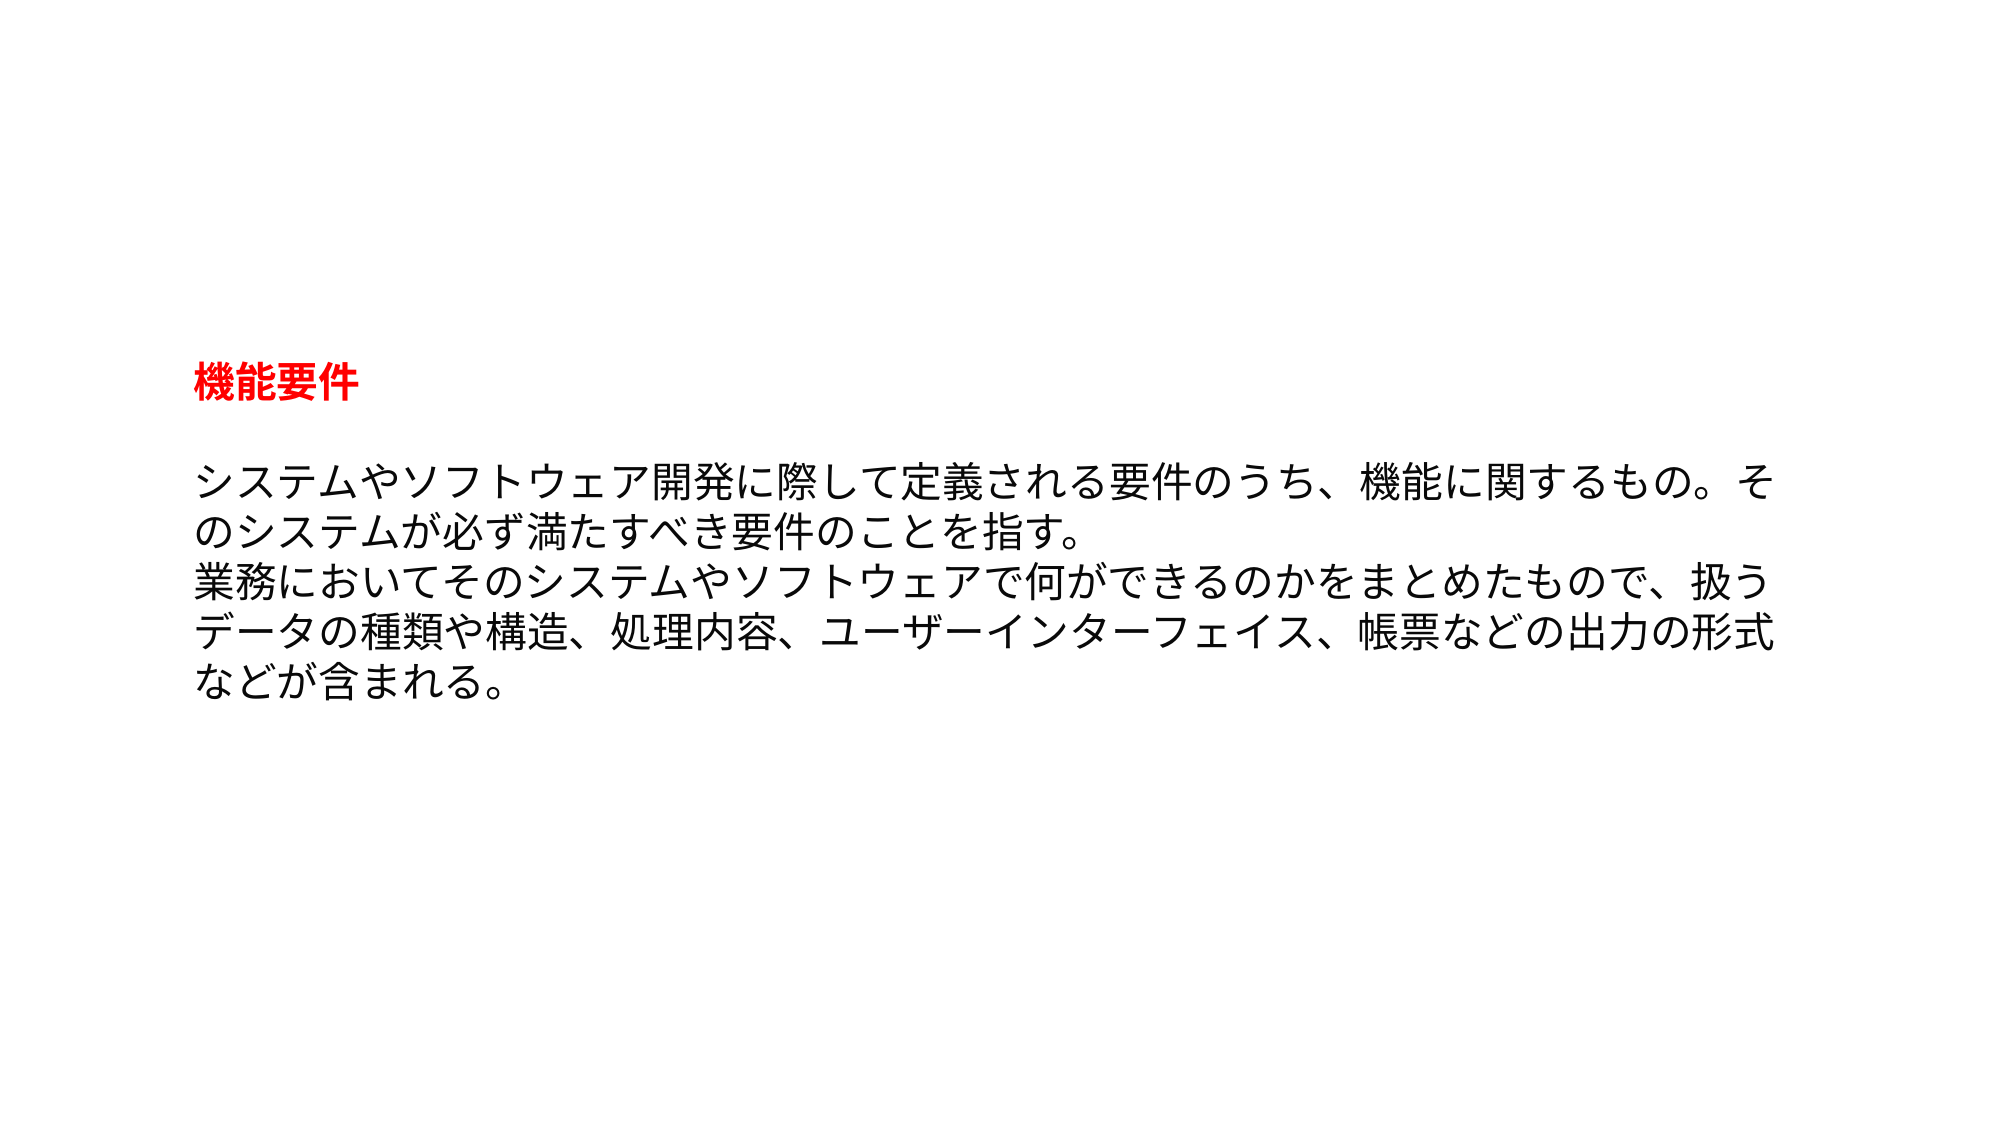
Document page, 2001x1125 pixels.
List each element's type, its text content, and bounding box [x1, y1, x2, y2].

text_box 機能要件 システムやソフトウェア開発に際して定義される要件のうち、機能に関するもの。そのシステムが必ず満たすべき要件のことを指す。 業務においてそのシステムやソフトウェアで何ができるのかをまとめたもので、扱うデータの種類や構造、処理内容、ユーザーインターフェイス、帳票などの出力の形式などが含まれる。 [178, 347, 1822, 713]
